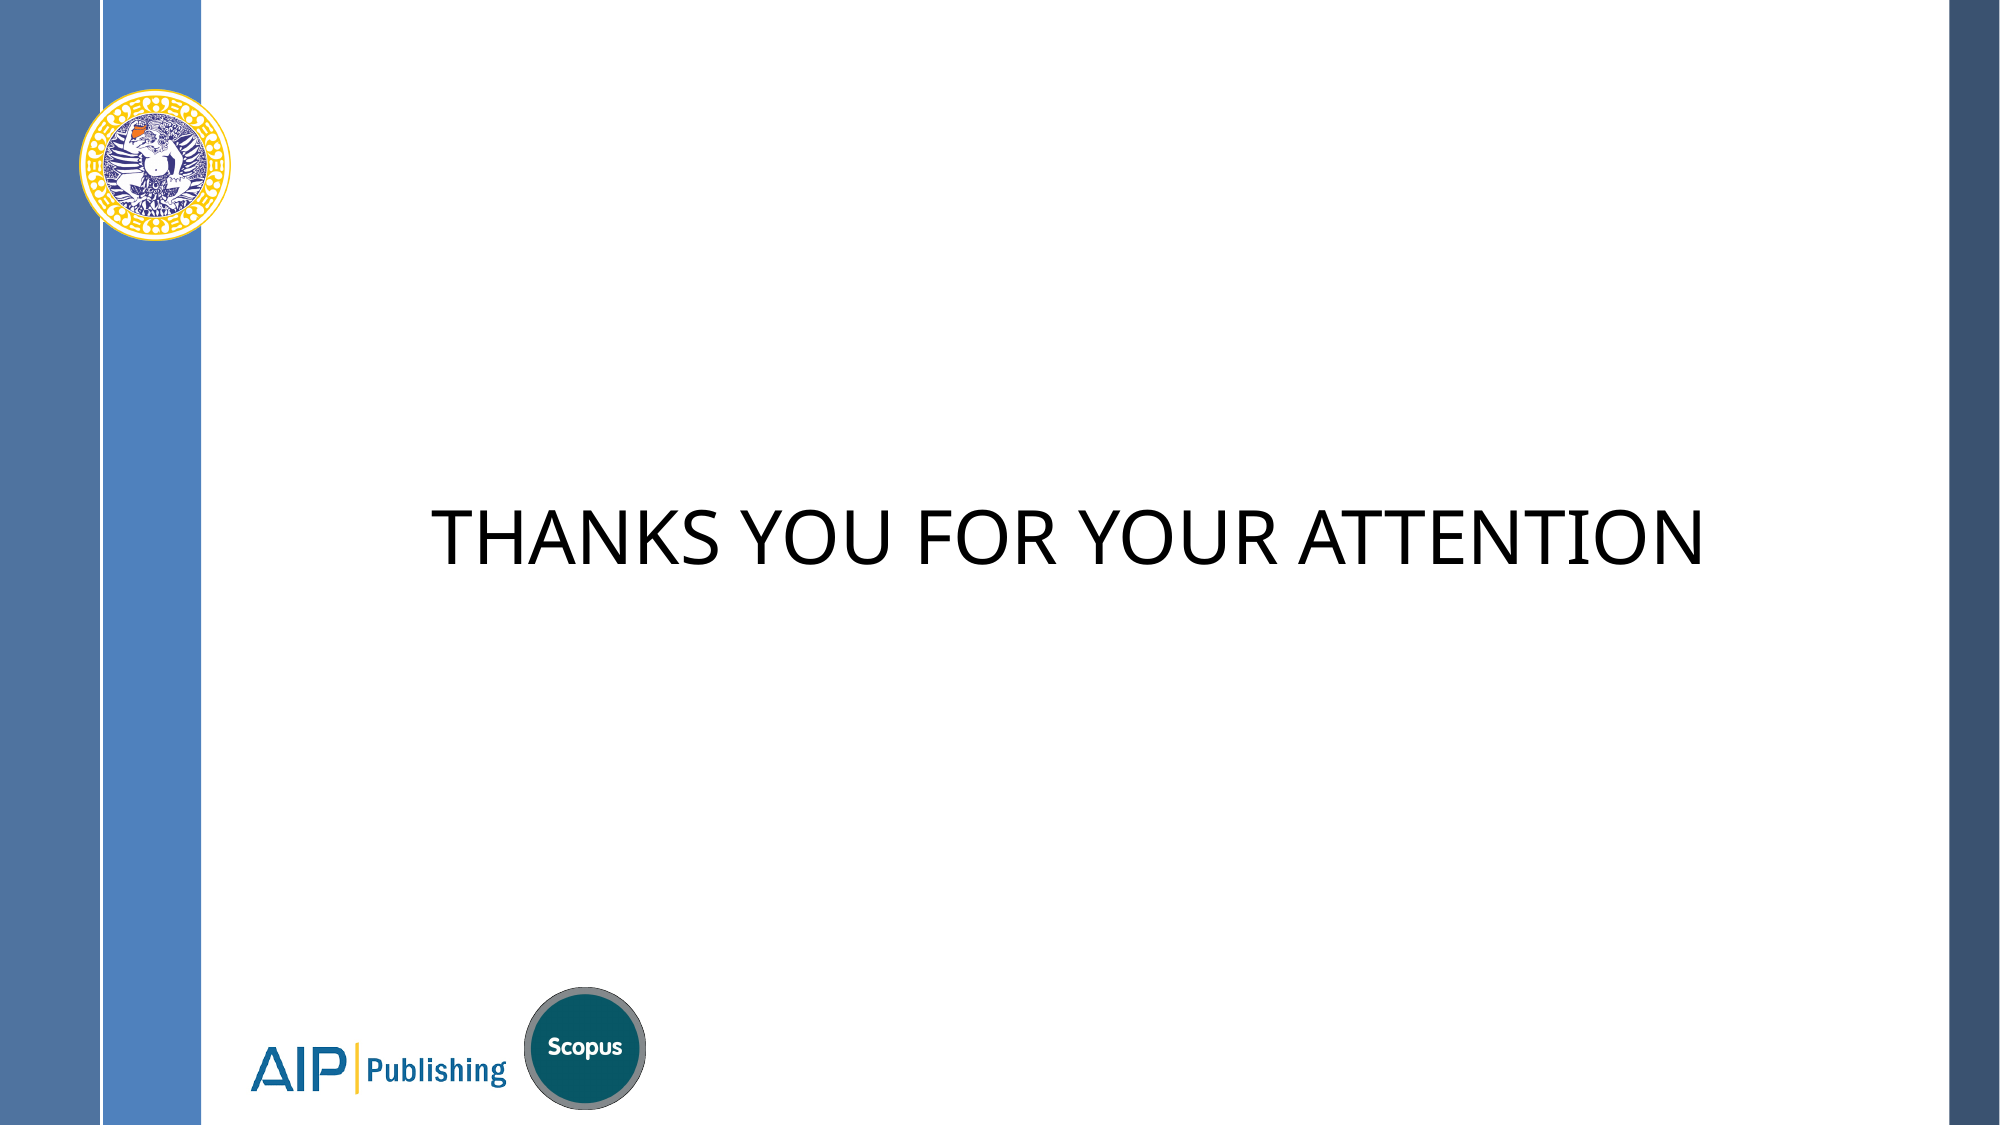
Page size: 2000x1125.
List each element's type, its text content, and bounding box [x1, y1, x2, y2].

title THANKS YOU FOR YOUR ATTENTION [267, 468, 1873, 589]
picture [237, 987, 646, 1121]
picture [79, 89, 231, 241]
